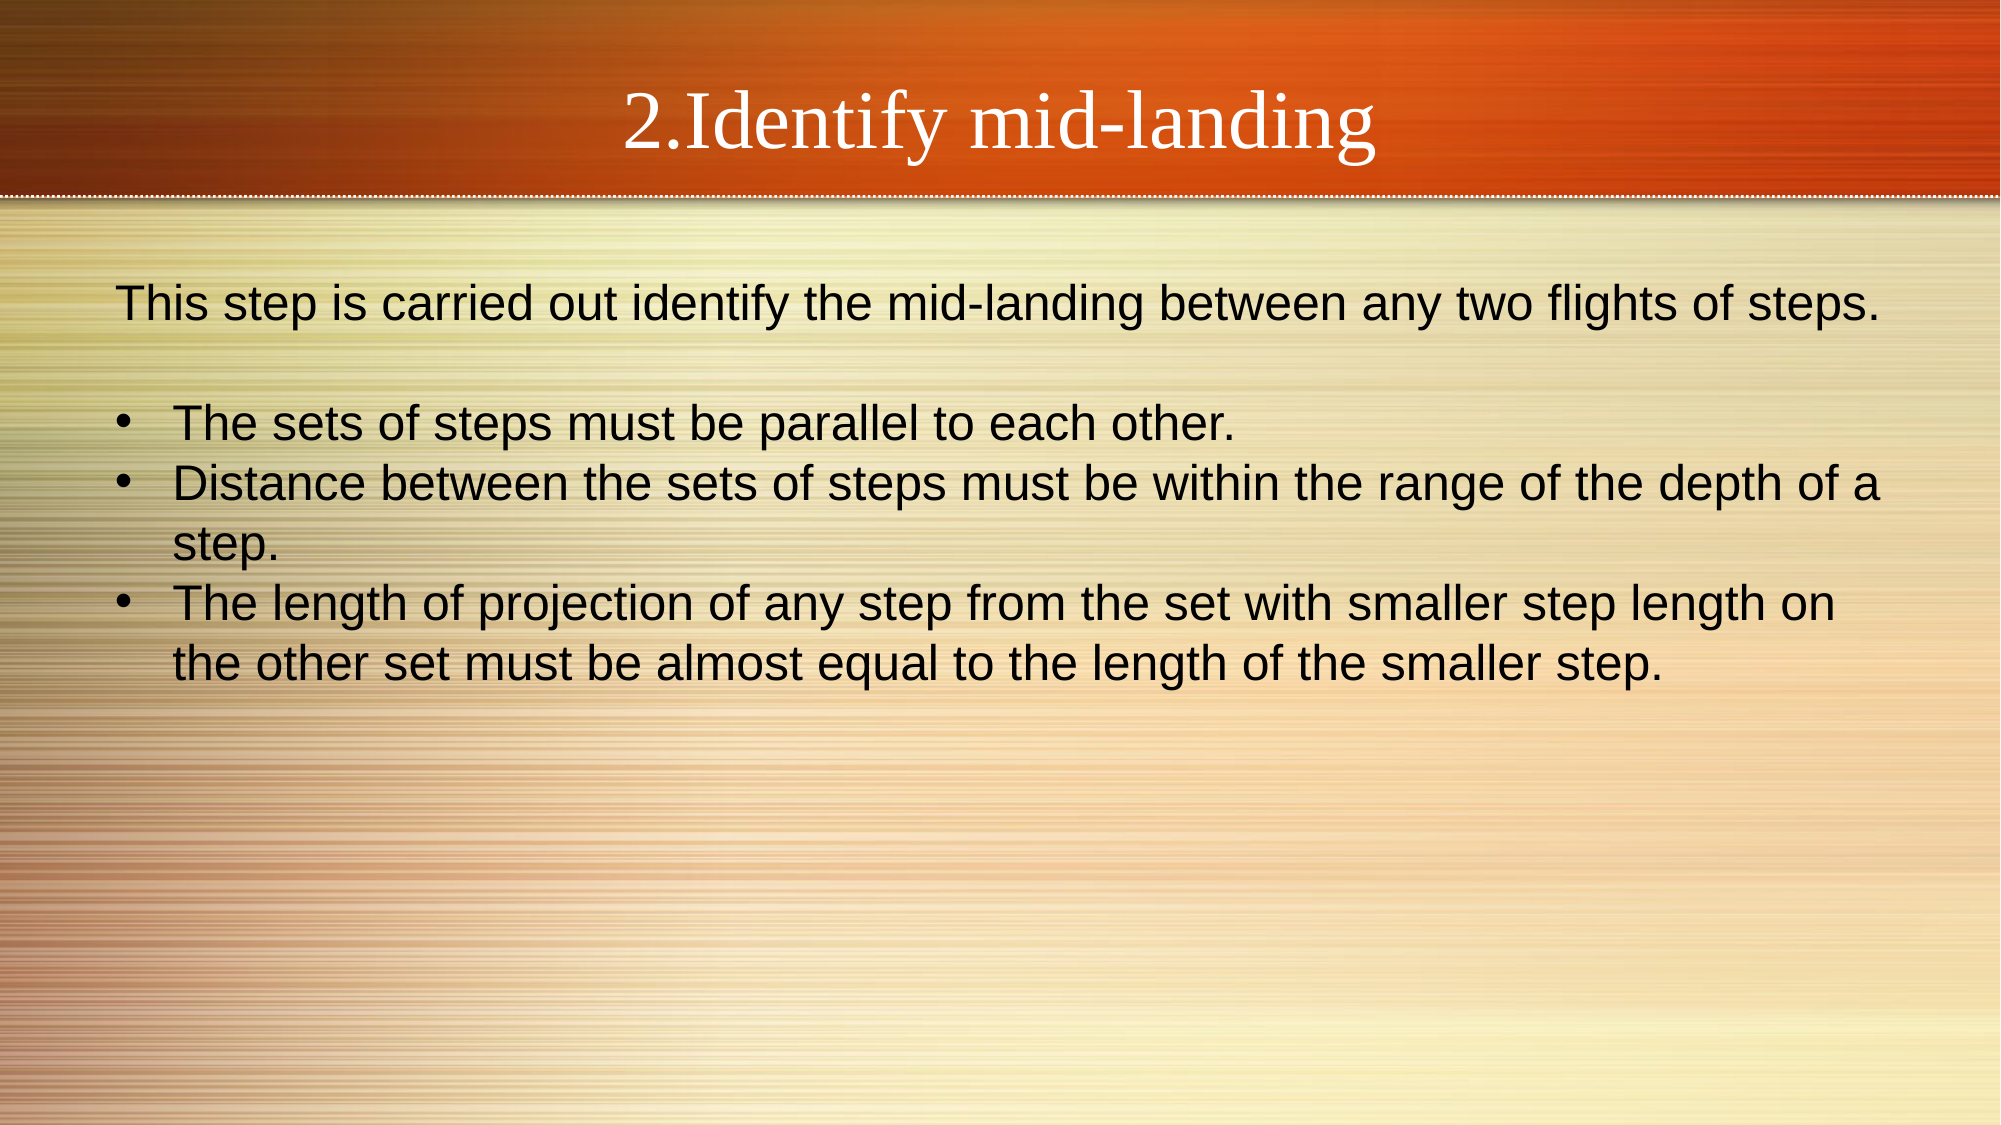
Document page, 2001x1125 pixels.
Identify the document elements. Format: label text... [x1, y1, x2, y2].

title 2.Identify mid-landing [99, 30, 1900, 173]
picture [0, 0, 2001, 1125]
list This step is carried out identify the mid-landing between any two flights of steps. The sets of steps must be parallel to each other. Distance between the sets of steps must be within the range of the depth of a step. The length of projection of any step from the set with smaller step length on the other set must be almost equal to the length of the smaller step. [99, 262, 1900, 1005]
